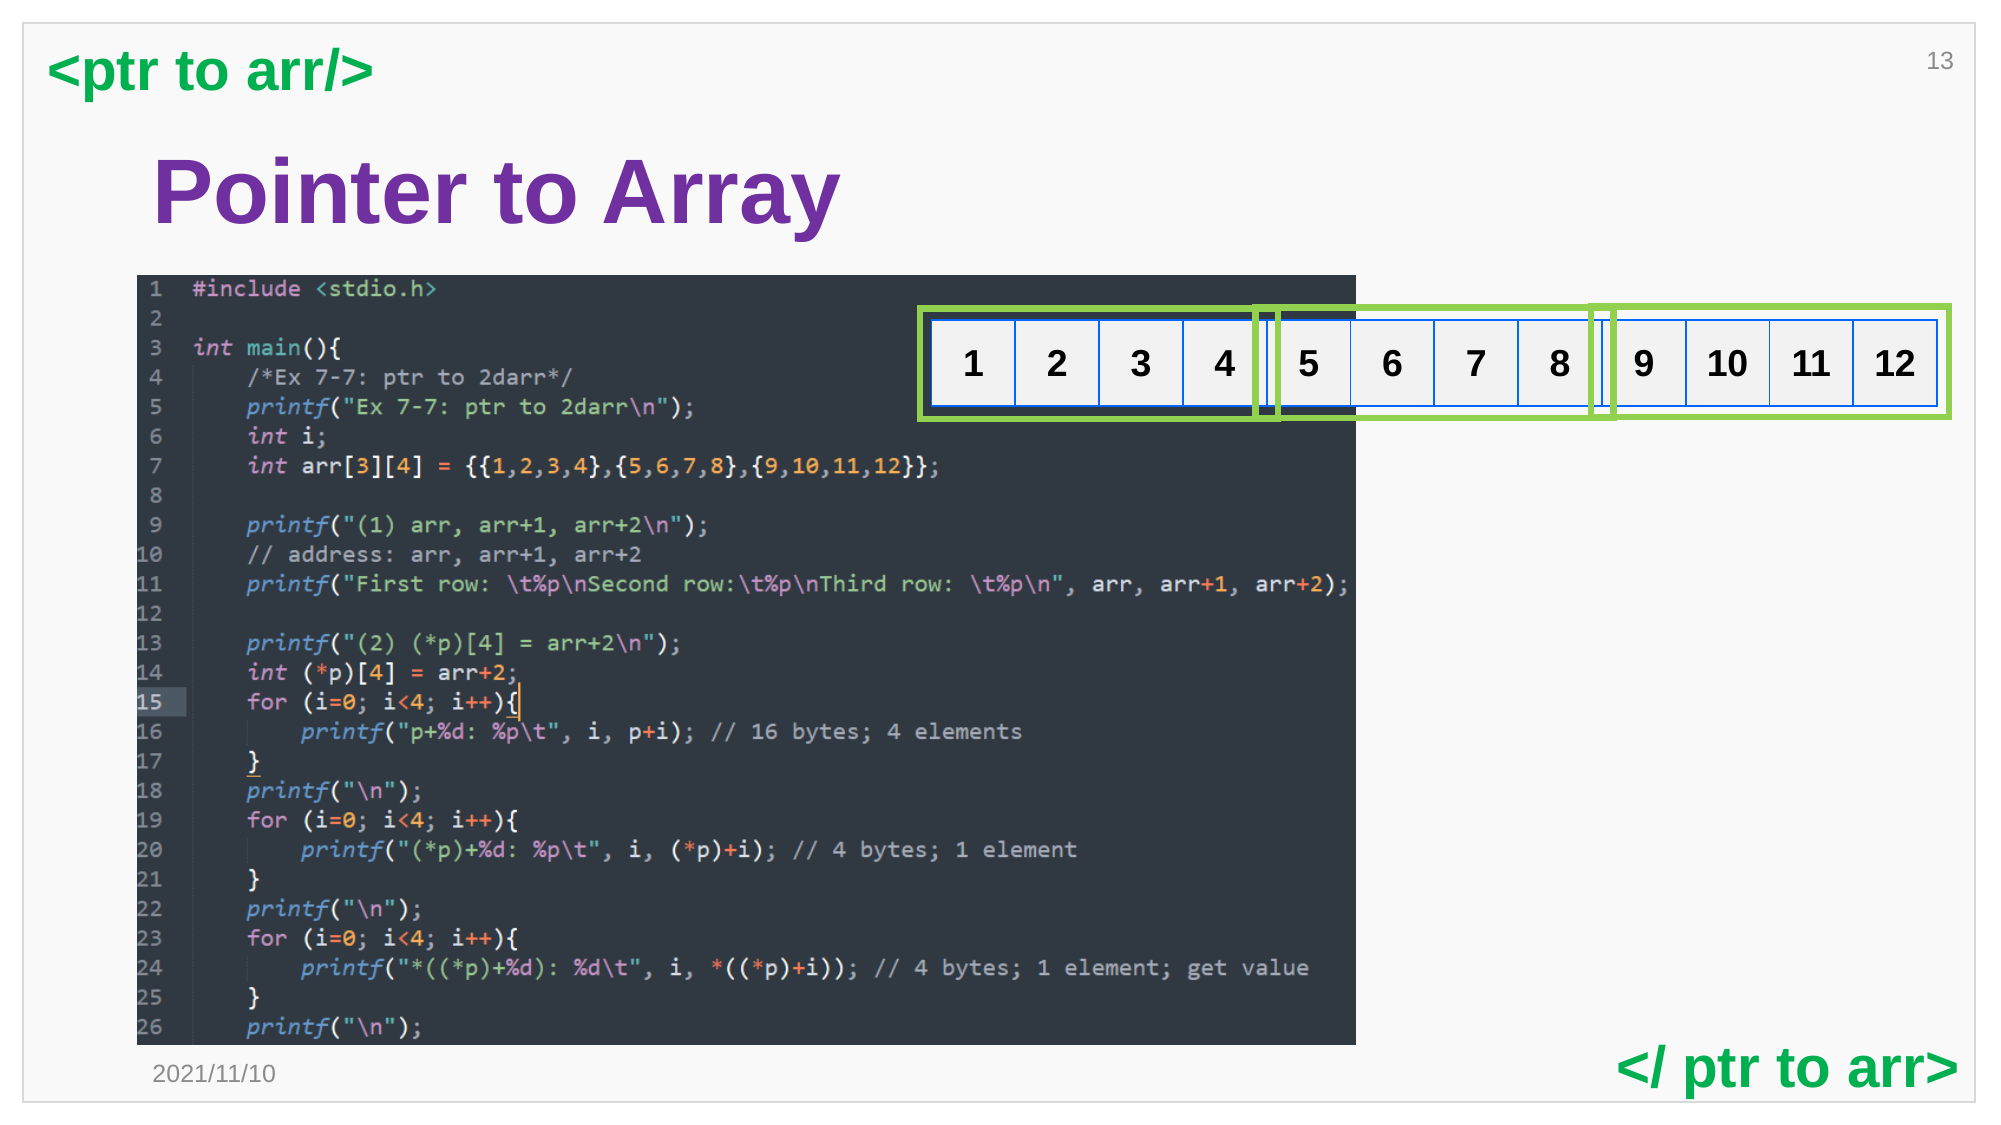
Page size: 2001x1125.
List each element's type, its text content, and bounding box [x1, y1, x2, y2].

title Pointer to Array [137, 110, 1749, 278]
text_box [1356, 306, 1615, 419]
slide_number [137, 1045, 297, 1103]
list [137, 275, 1356, 1045]
text_box </ ptr to arr> [1600, 1021, 1975, 1106]
text_box <ptr to arr/> [32, 24, 390, 110]
text_box [1590, 306, 1950, 418]
slide_number 13 [1906, 29, 1970, 90]
